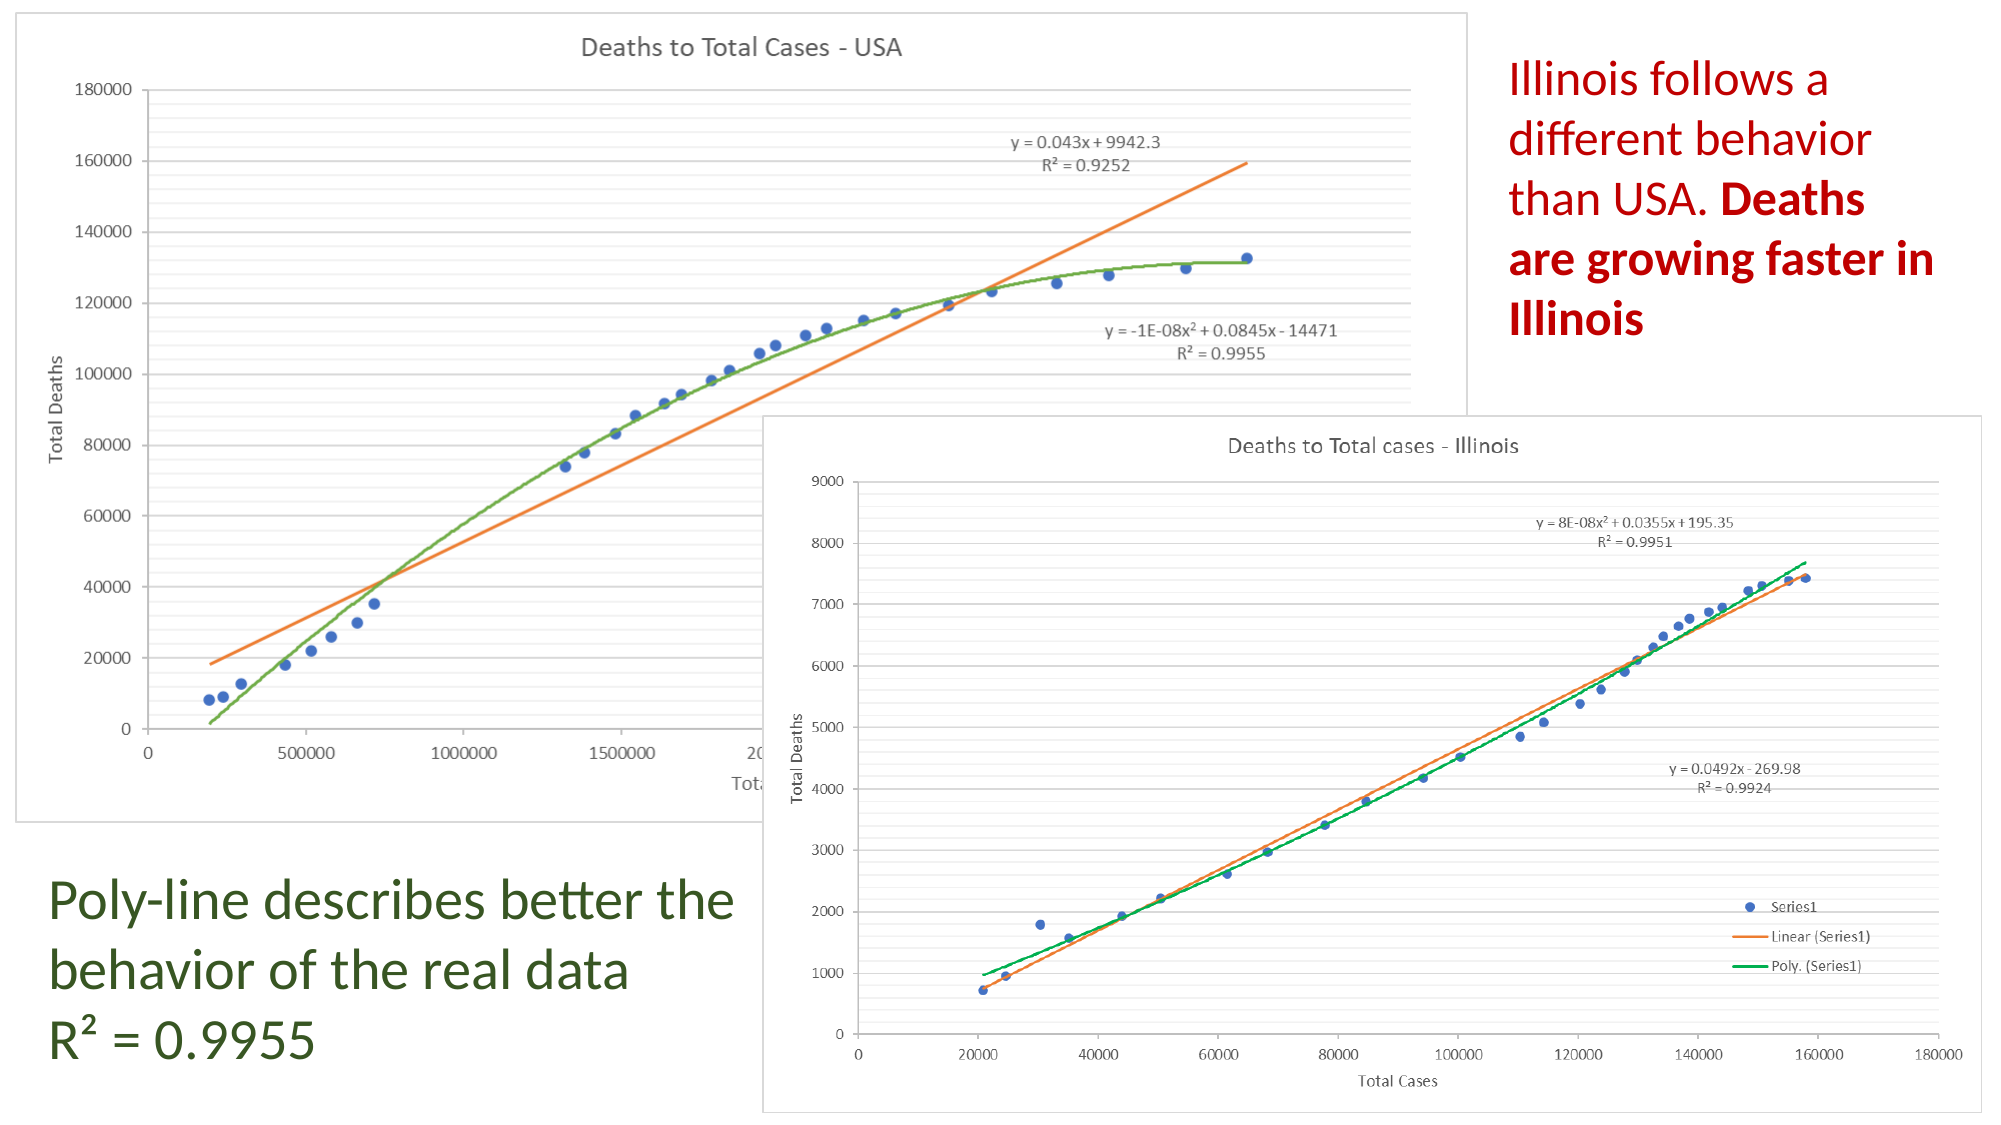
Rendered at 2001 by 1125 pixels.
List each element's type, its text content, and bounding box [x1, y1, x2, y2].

text_box Illinois follows a different behavior than USA. Deaths are growing faster in Illinois [1493, 38, 1958, 353]
text_box Poly-line describes better the behavior of the real data R² = 0.9955 [33, 853, 761, 1079]
picture [15, 12, 1982, 1113]
